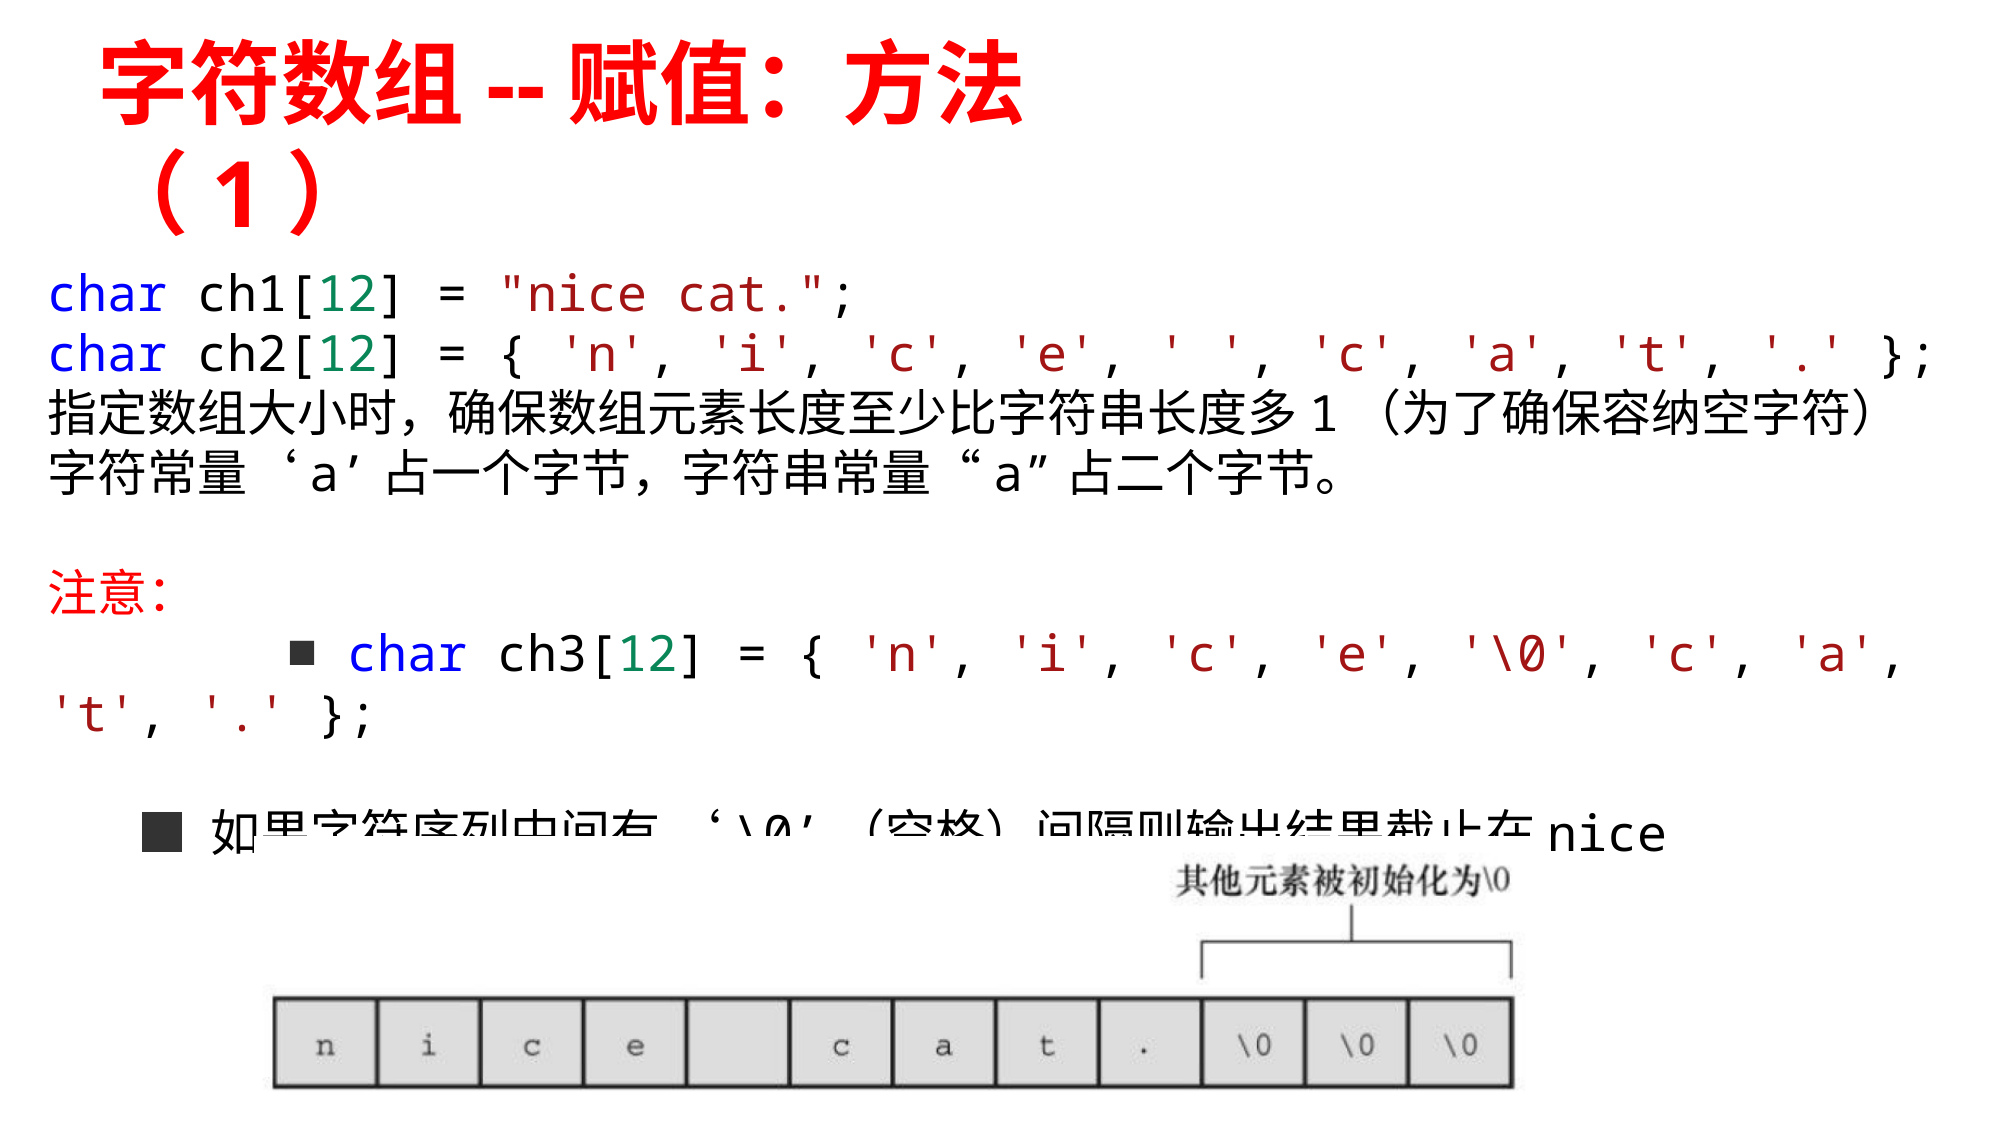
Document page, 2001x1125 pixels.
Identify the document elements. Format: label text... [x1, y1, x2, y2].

picture [254, 836, 1549, 1111]
text_box 字符数组--赋值：方法（1） [83, 18, 1306, 117]
text_box [20, 117, 1938, 1111]
text_box char ch1[12] = "nice cat."; char ch2[12] = { 'n', 'i', 'c', 'e', ' ', 'c', 'a', 't', '.' }; 指定数组大小时，确保数组元素长度至少比字符串长度多1（为了确保容纳空字符） 字符常量‘a’占一个字节，字符串常量“a”占二个字节。 注意： ■ char ch3[12] = { 'n', 'i', 'c', 'e', '\0', 'c', 'a', 't', '.' }; ■ 如果字符序列中间有 ‘\0’（空格）间隔则输出结果截止在nice [32, 254, 1968, 978]
